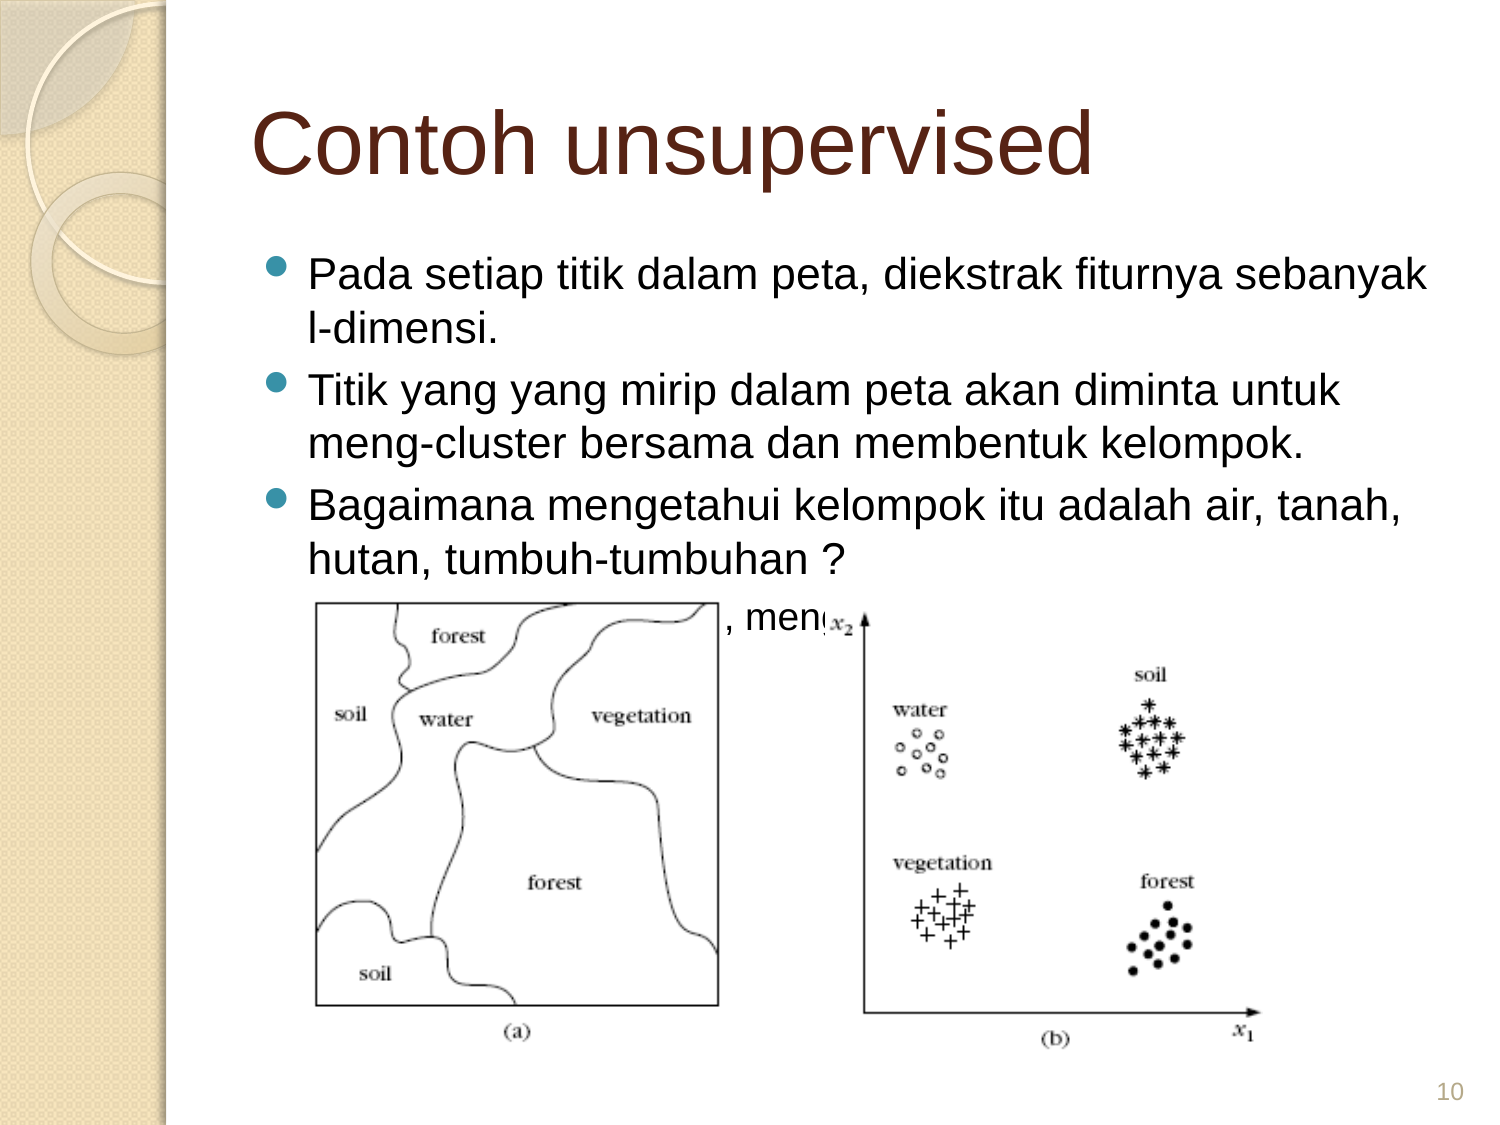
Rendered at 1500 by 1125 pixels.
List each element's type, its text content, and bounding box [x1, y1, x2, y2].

slide_number 10 [1413, 1034, 1488, 1113]
picture [824, 599, 1263, 1053]
title Contoh unsupervised [235, 45, 1466, 233]
picture [312, 599, 726, 1045]
list Pada setiap titik dalam peta, diekstrak fiturnya sebanyak l-dimensi. Titik yang yang mirip dalam peta akan diminta untuk meng-cluster bersama dan membentuk kelompok. Bagaimana mengetahui kelompok itu adalah air, tanah, hutan, tumbuh-tumbuhan ? Analisis asosiasi data, mengunjungi lokasi. [235, 237, 1466, 650]
